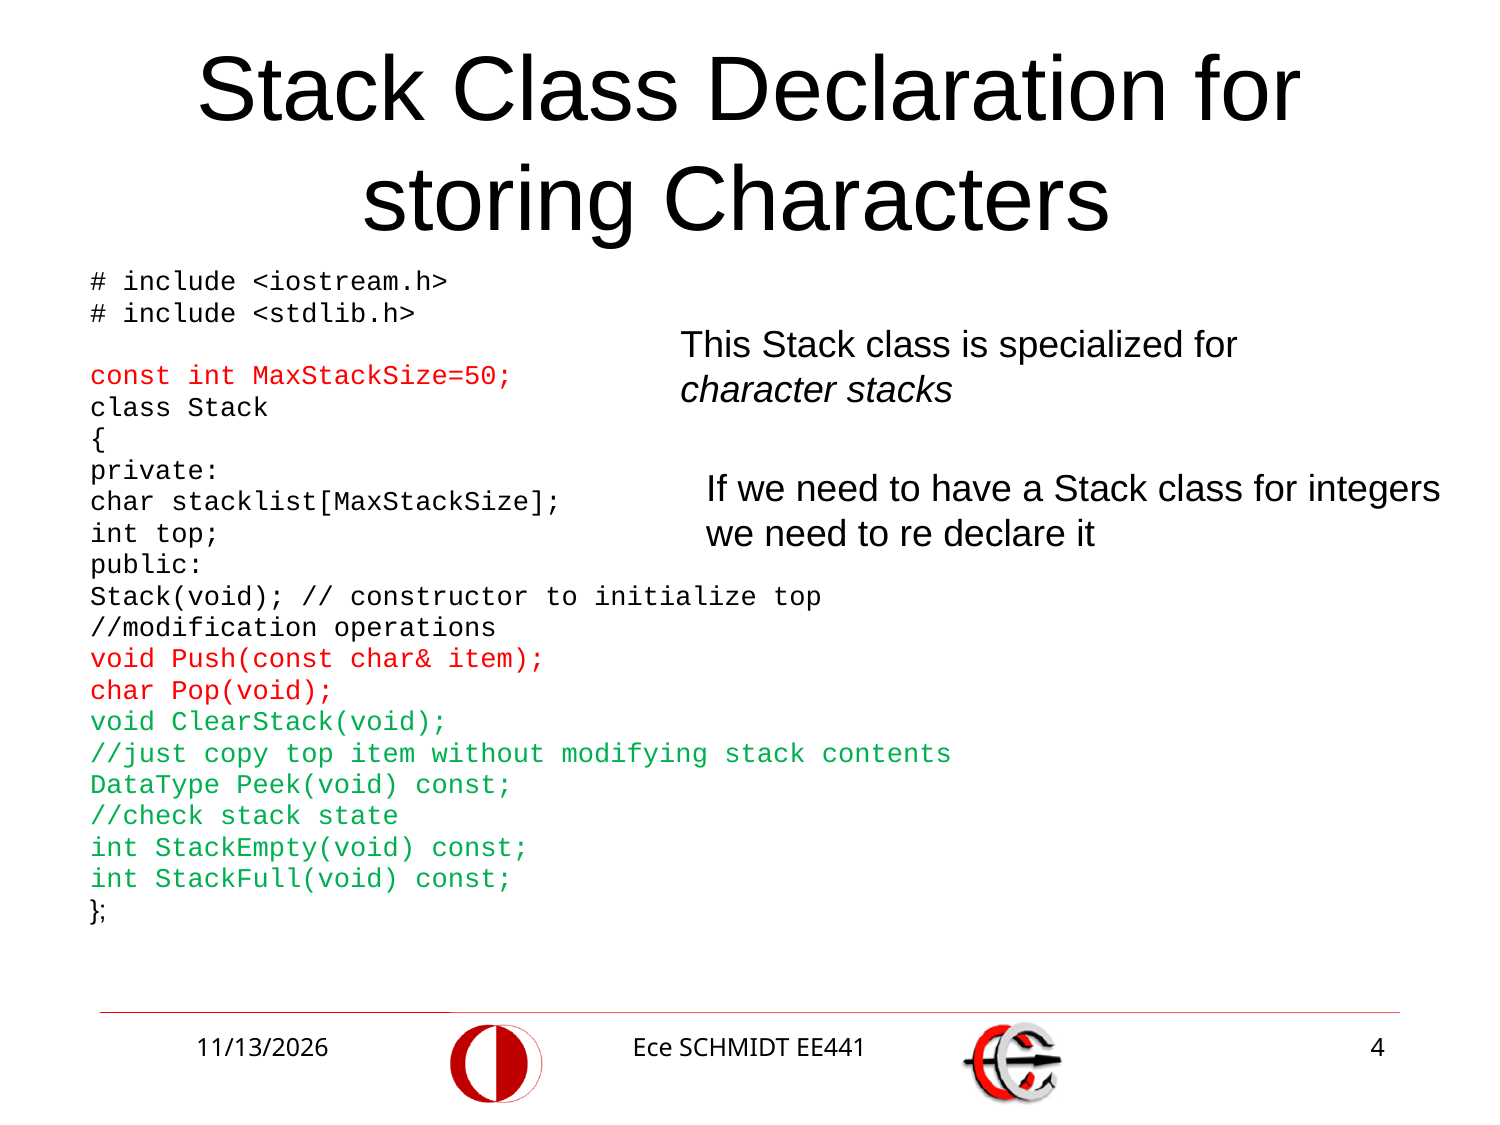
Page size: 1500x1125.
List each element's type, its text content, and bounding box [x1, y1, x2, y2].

title Stack Class Declaration for storing Characters [75, 45, 1425, 233]
slide_number 4 [1074, 1024, 1400, 1103]
text_box This Stack class is specialized for character stacks [665, 312, 1264, 418]
picture [950, 1019, 1068, 1106]
text_box If we need to have a Stack class for integers we need to re declare it [691, 456, 1467, 562]
footer Ece SCHMIDT EE441 [512, 1024, 988, 1103]
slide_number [99, 1024, 425, 1103]
picture [448, 1023, 543, 1103]
text_box # include <iostream.h> # include <stdlib.h> const int MaxStackSize=50; class Stack { private: char stacklist[MaxStackSize]; int top; public: Stack(void); // constructor to initialize top //modification operations void Push(const char& item); char Pop(void); void ClearStack(void); //just copy top item without modifying stack contents DataType Peek(void) const; //check stack state int StackEmpty(void) const; int StackFull(void) const; }; [74, 262, 988, 1006]
